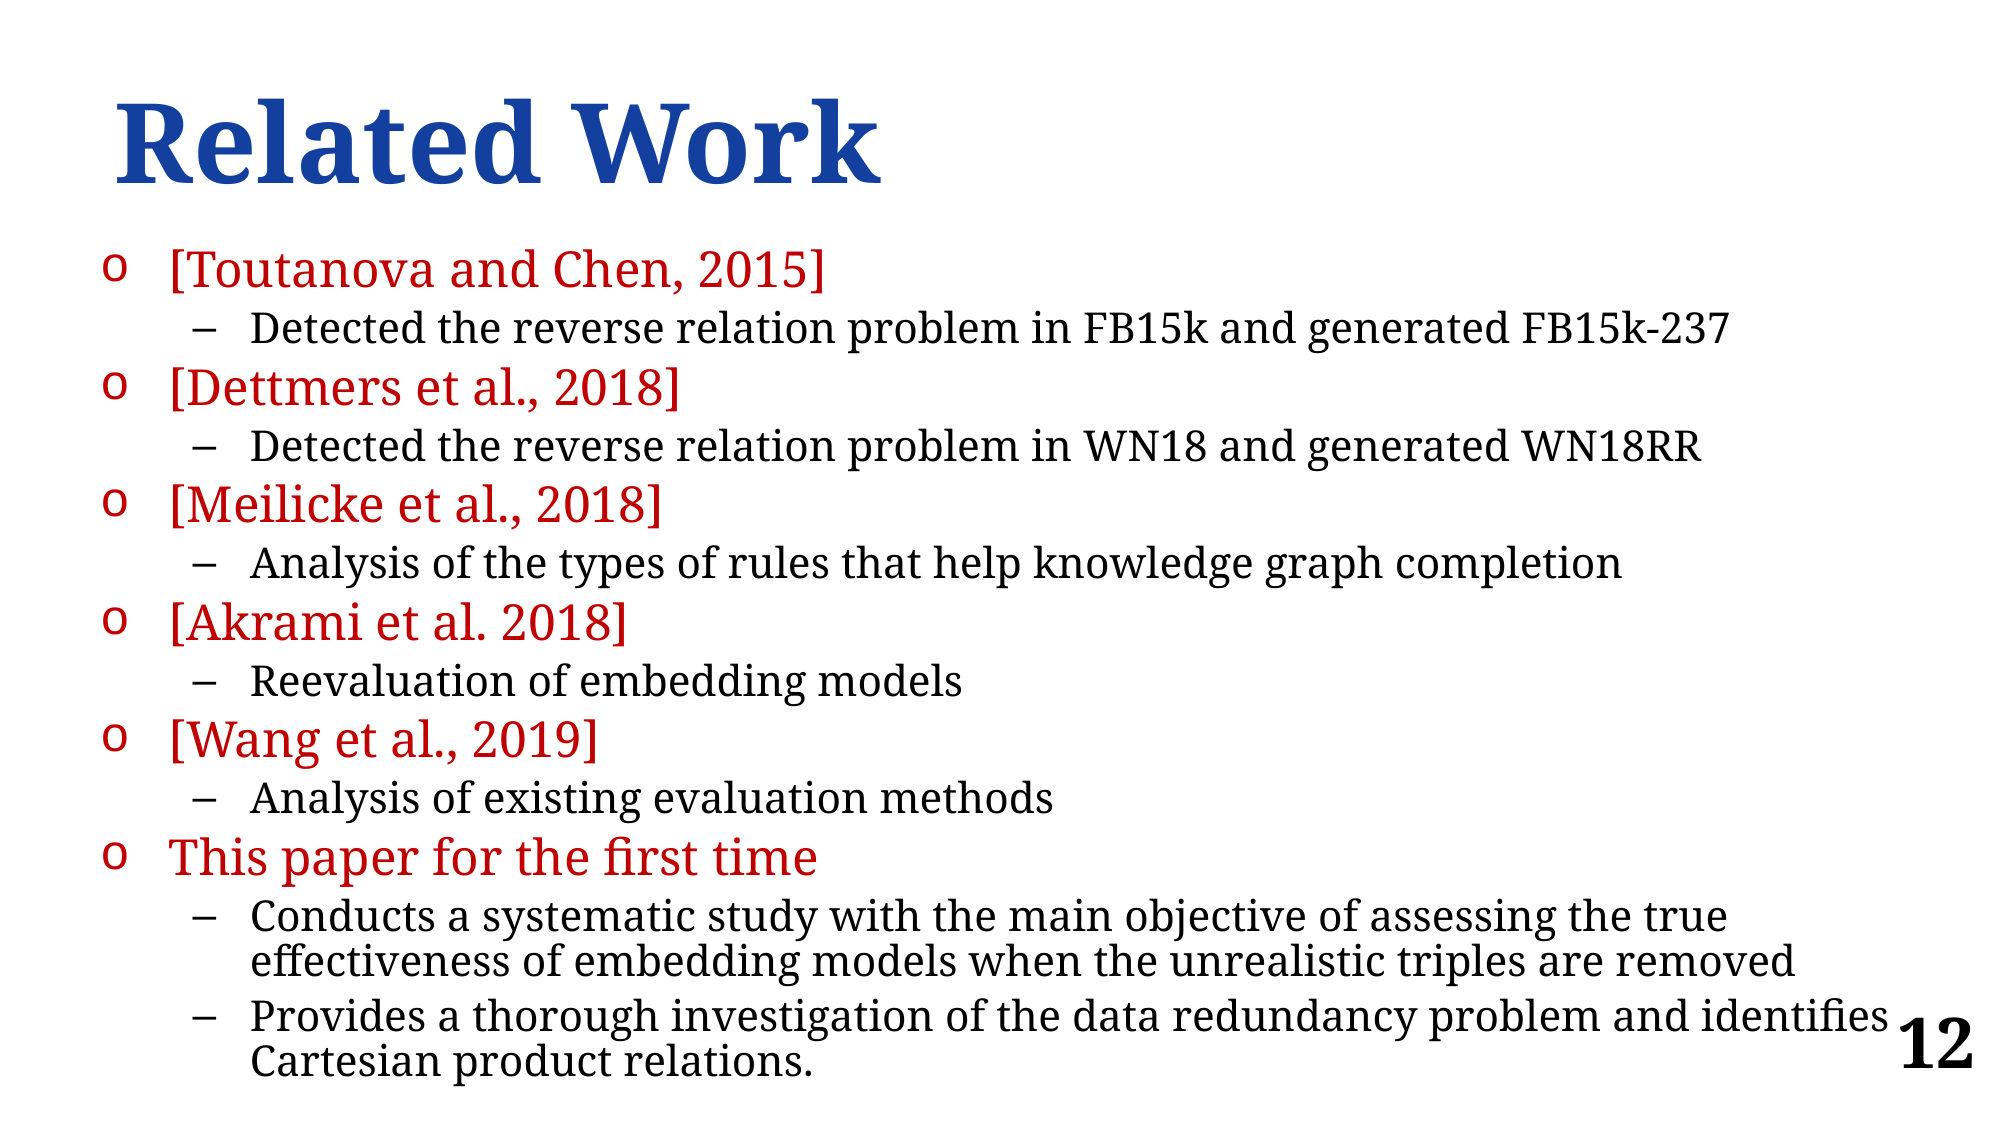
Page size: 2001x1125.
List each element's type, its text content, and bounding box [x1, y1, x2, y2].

title Related Work [99, 45, 1900, 233]
list [Toutanova and Chen, 2015] Detected the reverse relation problem in FB15k and generated FB15k-237 [Dettmers et al., 2018] Detected the reverse relation problem in WN18 and generated WN18RR [Meilicke et al., 2018] Analysis of the types of rules that help knowledge graph completion [Akrami et al. 2018] Reevaluation of embedding models [Wang et al., 2019] Analysis of existing evaluation methods This paper for the first time Conducts a systematic study with the main objective of assessing the true effectiveness of embedding models when the unrealistic triples are removed Provides a thorough investigation of the data redundancy problem and identifies Cartesian product relations. [85, 237, 1915, 1103]
slide_number 12 [1755, 991, 1991, 1103]
